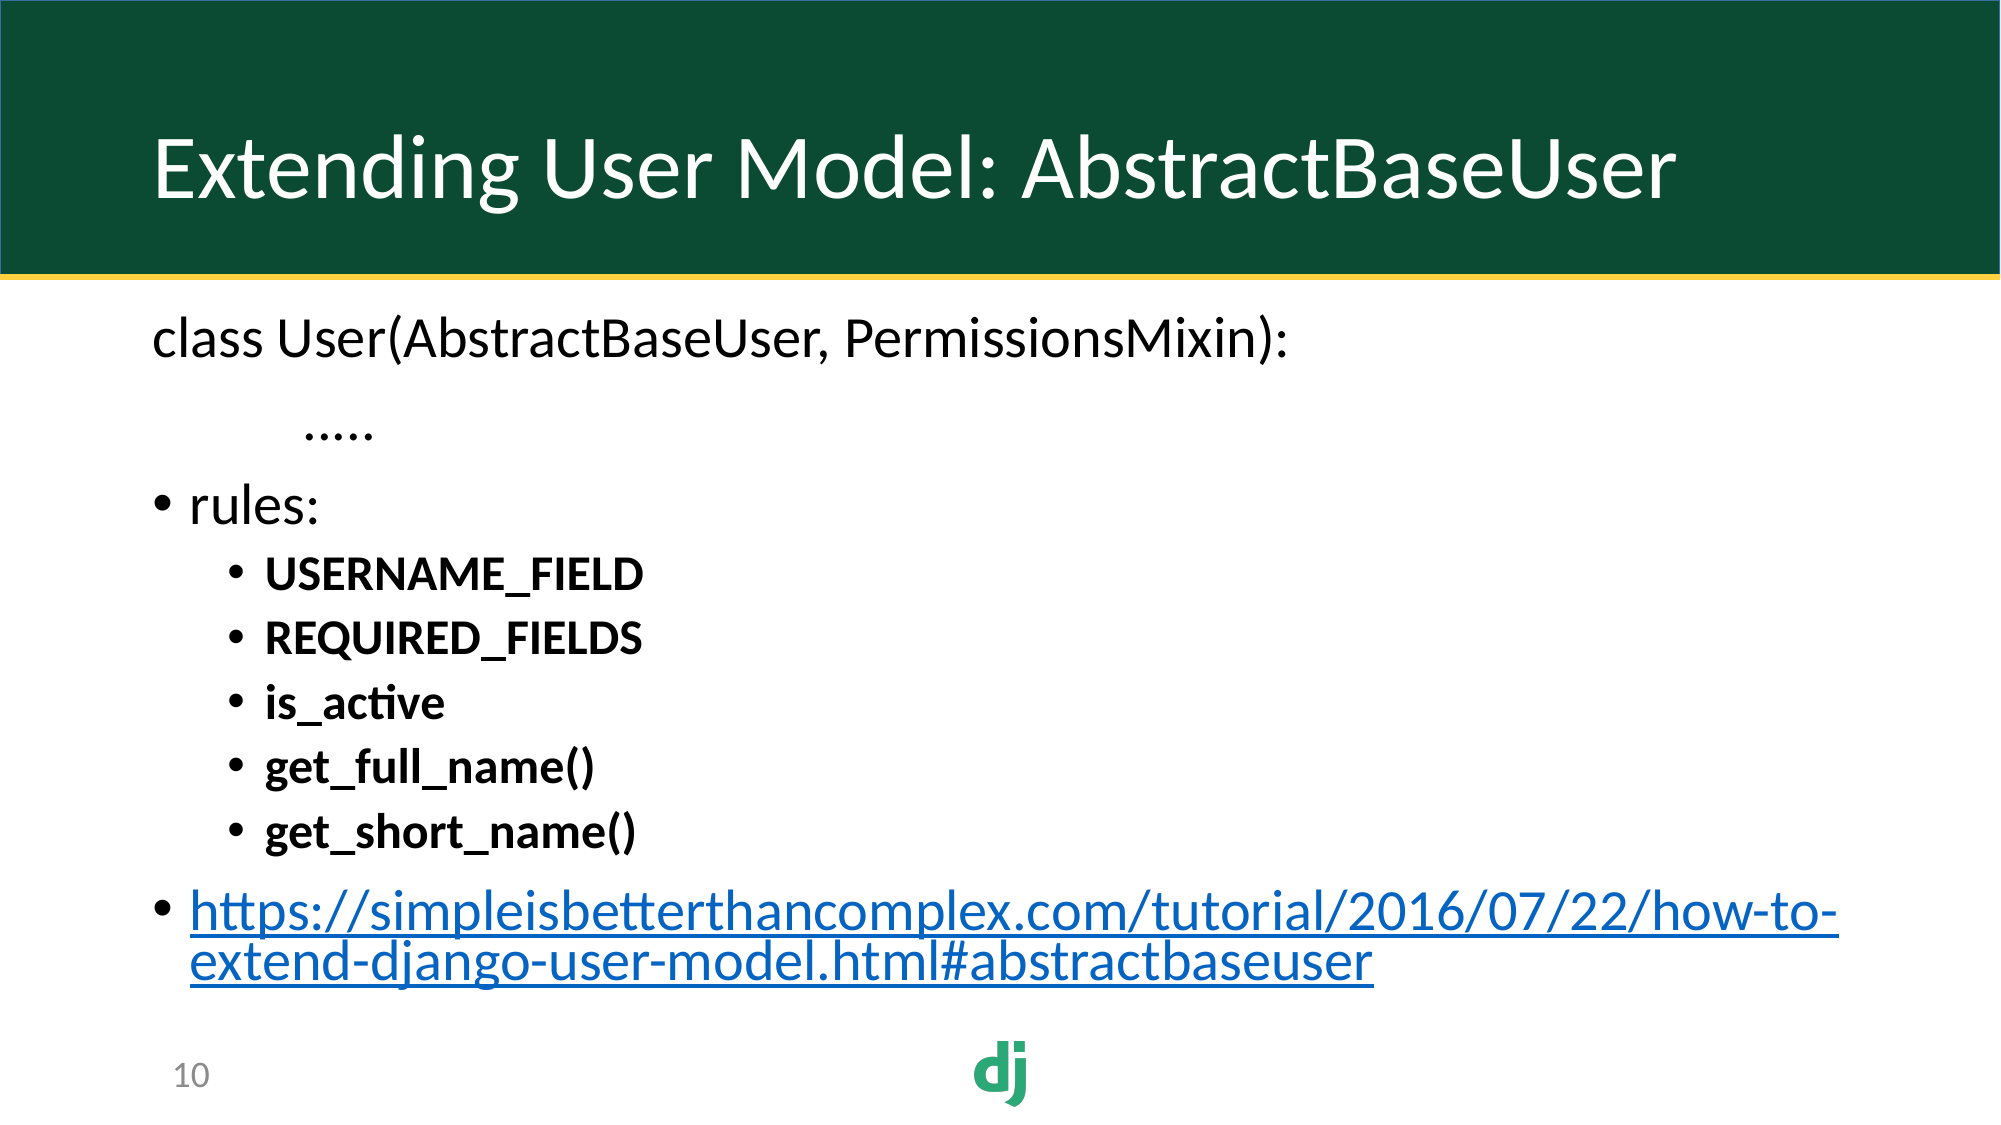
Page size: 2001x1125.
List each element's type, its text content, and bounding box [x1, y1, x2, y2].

list class User(AbstractBaseUser, PermissionsMixin): ..... rules: USERNAME_FIELD REQUIRED_FIELDS is_active get_full_name() get_short_name() https://simpleisbetterthancomplex.com/tutorial/2016/07/22/how-to-extend-django-user-model.html#abstractbaseuser [137, 299, 1863, 1014]
title Extending User Model: AbstractBaseUser [137, 59, 1863, 278]
picture [956, 1041, 1044, 1107]
slide_number 10 [156, 1042, 607, 1103]
